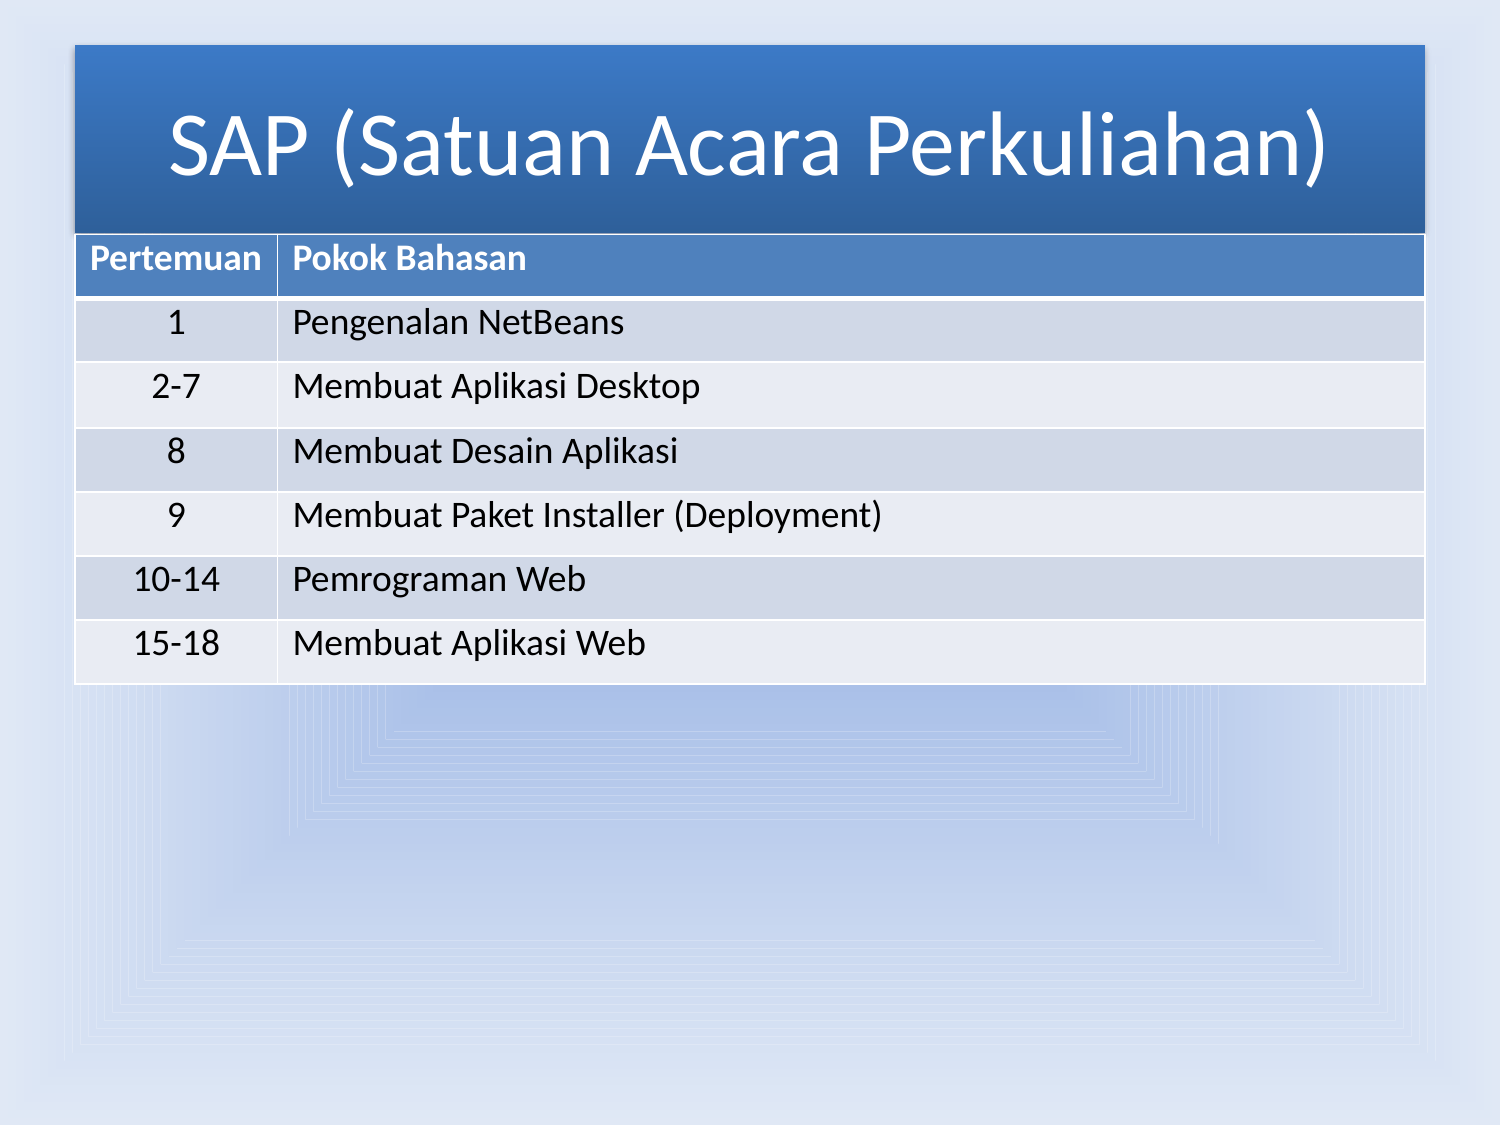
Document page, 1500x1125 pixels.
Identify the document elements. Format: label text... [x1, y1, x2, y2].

table_cell Membuat Paket Installer (Deployment) [278, 493, 1424, 555]
table_cell 9 [76, 493, 277, 555]
table_cell Membuat Desain Aplikasi [278, 429, 1424, 491]
table_cell Pemrograman Web [278, 557, 1424, 619]
table_header Pokok Bahasan [278, 235, 1424, 296]
table_cell Membuat Aplikasi Desktop [278, 363, 1424, 427]
table_cell 10-14 [76, 557, 277, 619]
table_cell Pengenalan NetBeans [278, 301, 1424, 361]
table_cell 2-7 [76, 363, 277, 427]
table_cell 15-18 [76, 621, 277, 683]
table_cell 1 [76, 301, 277, 361]
table_header Pertemuan [76, 235, 277, 296]
table_cell Membuat Aplikasi Web [278, 621, 1424, 683]
table_cell 8 [76, 429, 277, 491]
title SAP (Satuan Acara Perkuliahan) [75, 45, 1425, 233]
